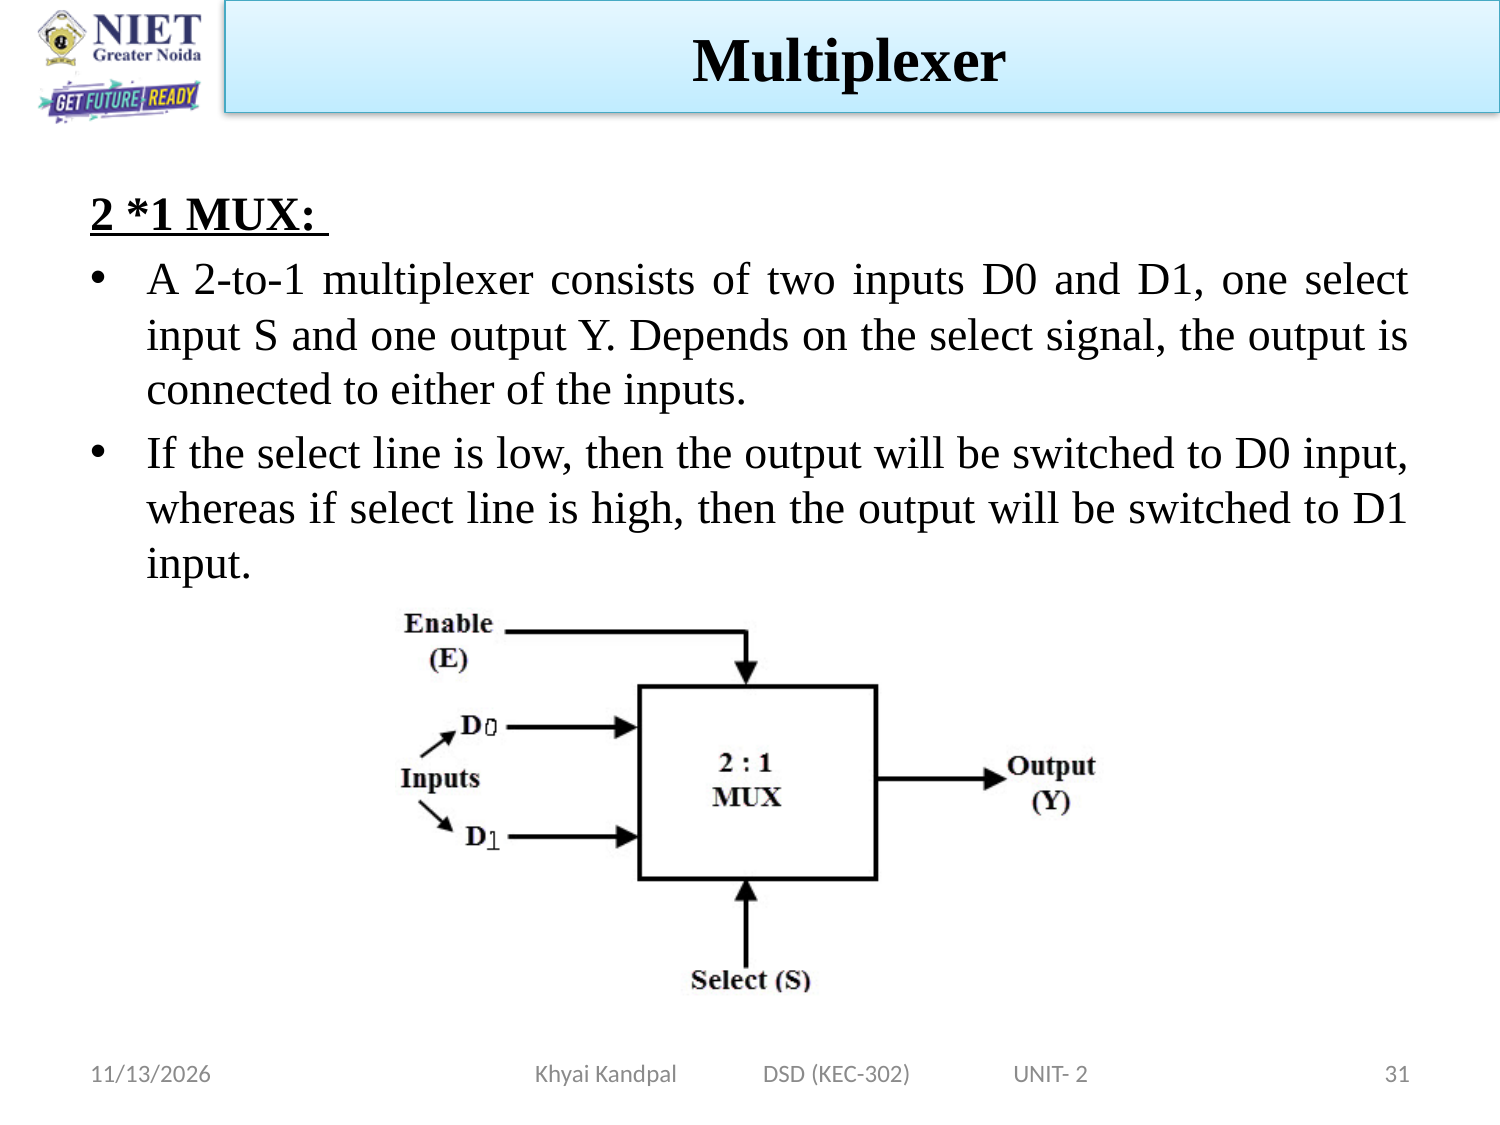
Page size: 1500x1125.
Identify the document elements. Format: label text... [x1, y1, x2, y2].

list 2 *1 MUX: A 2-to-1 multiplexer consists of two inputs D0 and D1, one select input S and one output Y. Depends on the select signal, the output is connected to either of the inputs. If the select line is low, then the output will be switched to D0 input, whereas if select line is high, then the output will be switched to D1 input. [75, 174, 1425, 1005]
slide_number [75, 1042, 425, 1103]
slide_number 31 [1113, 1042, 1425, 1103]
picture [0, 0, 238, 135]
footer Khyai Kandpal DSD (KEC-302) UNIT- 2 [512, 1042, 1113, 1103]
text_box Multiplexer [238, 0, 1500, 113]
picture [395, 599, 1143, 1006]
